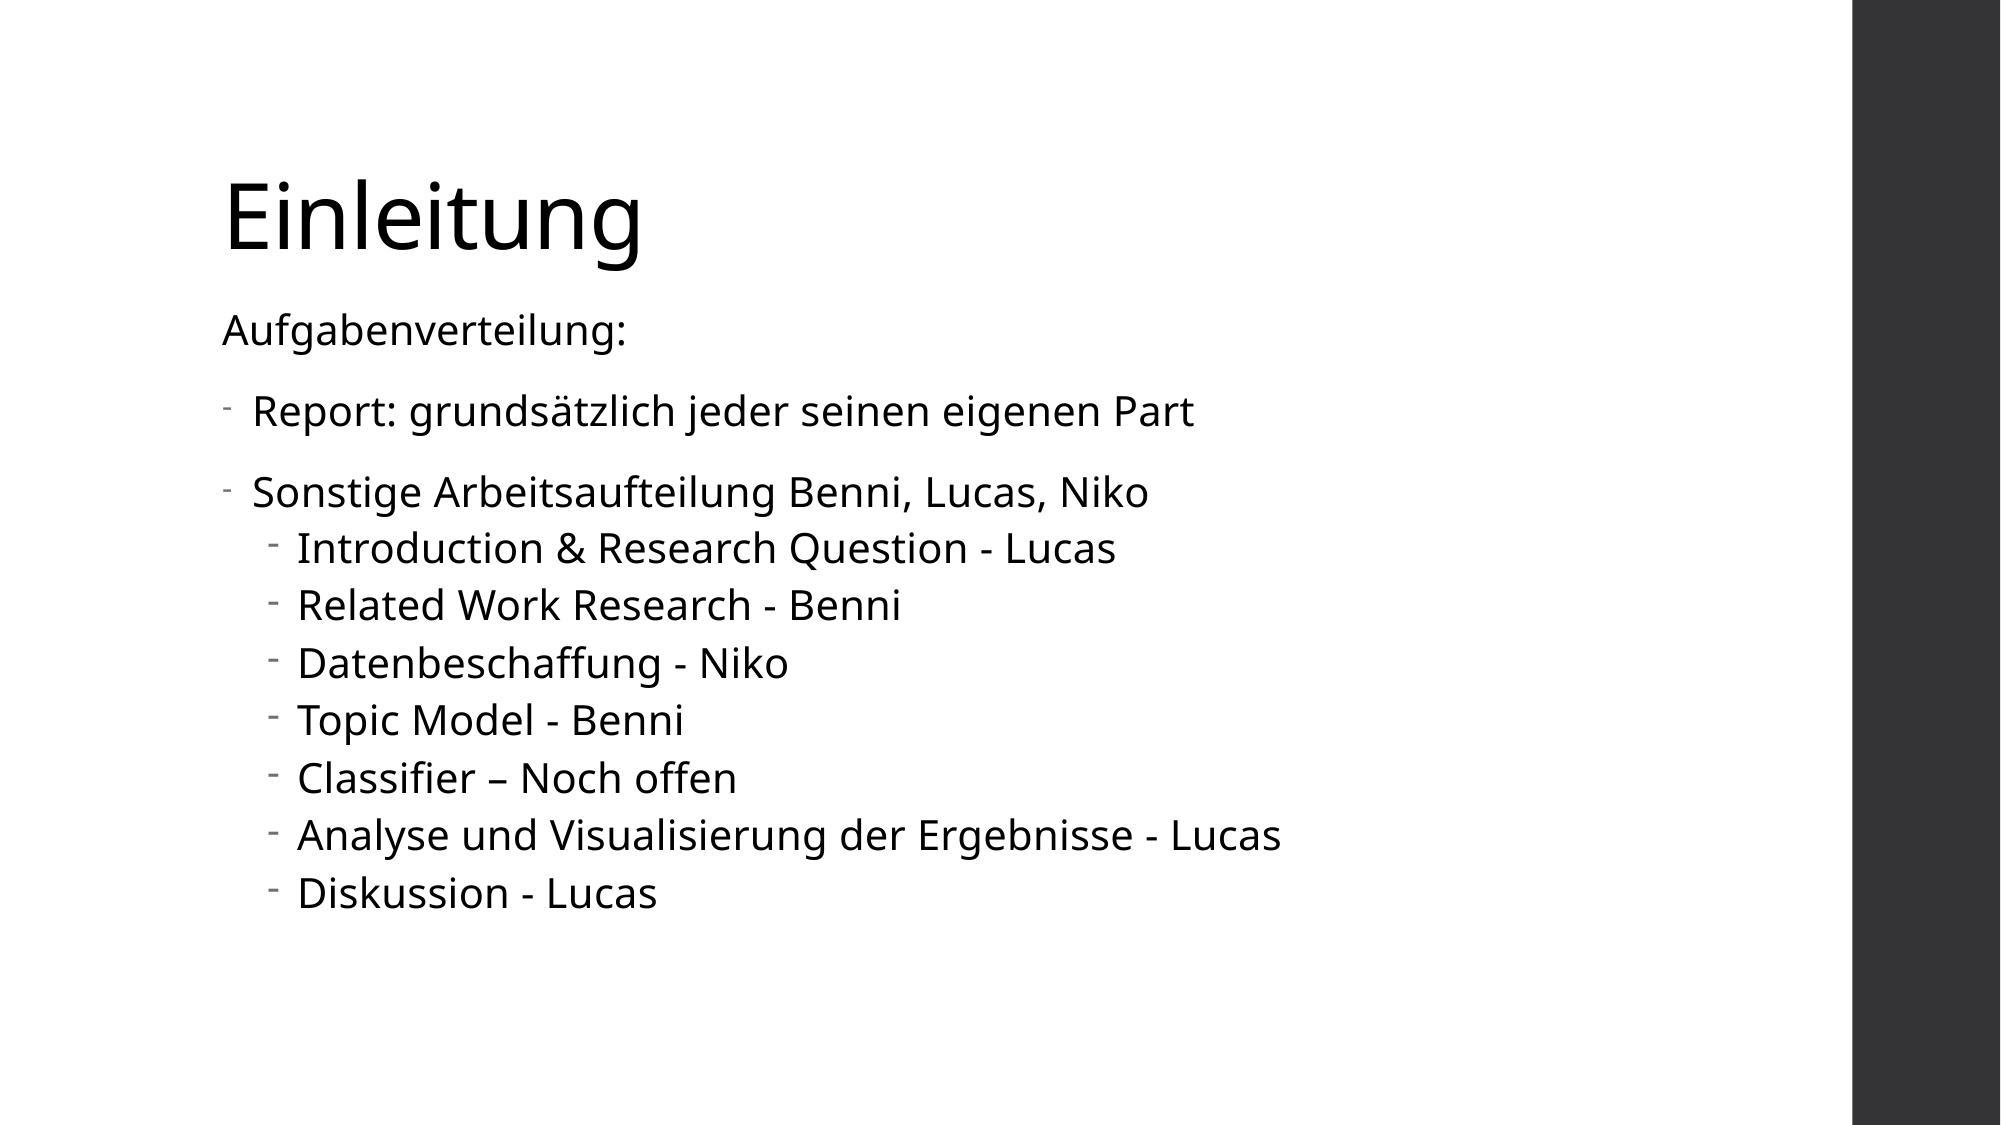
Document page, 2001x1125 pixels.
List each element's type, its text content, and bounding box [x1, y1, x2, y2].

list Aufgabenverteilung: Report: grundsätzlich jeder seinen eigenen Part Sonstige Arbeitsaufteilung Benni, Lucas, Niko Introduction & Research Question - Lucas Related Work Research - Benni Datenbeschaffung - Niko Topic Model - Benni Classifier – Noch offen Analyse und Visualisierung der Ergebnisse - Lucas Diskussion - Lucas [206, 299, 1617, 1014]
title Einleitung [206, 60, 1797, 278]
